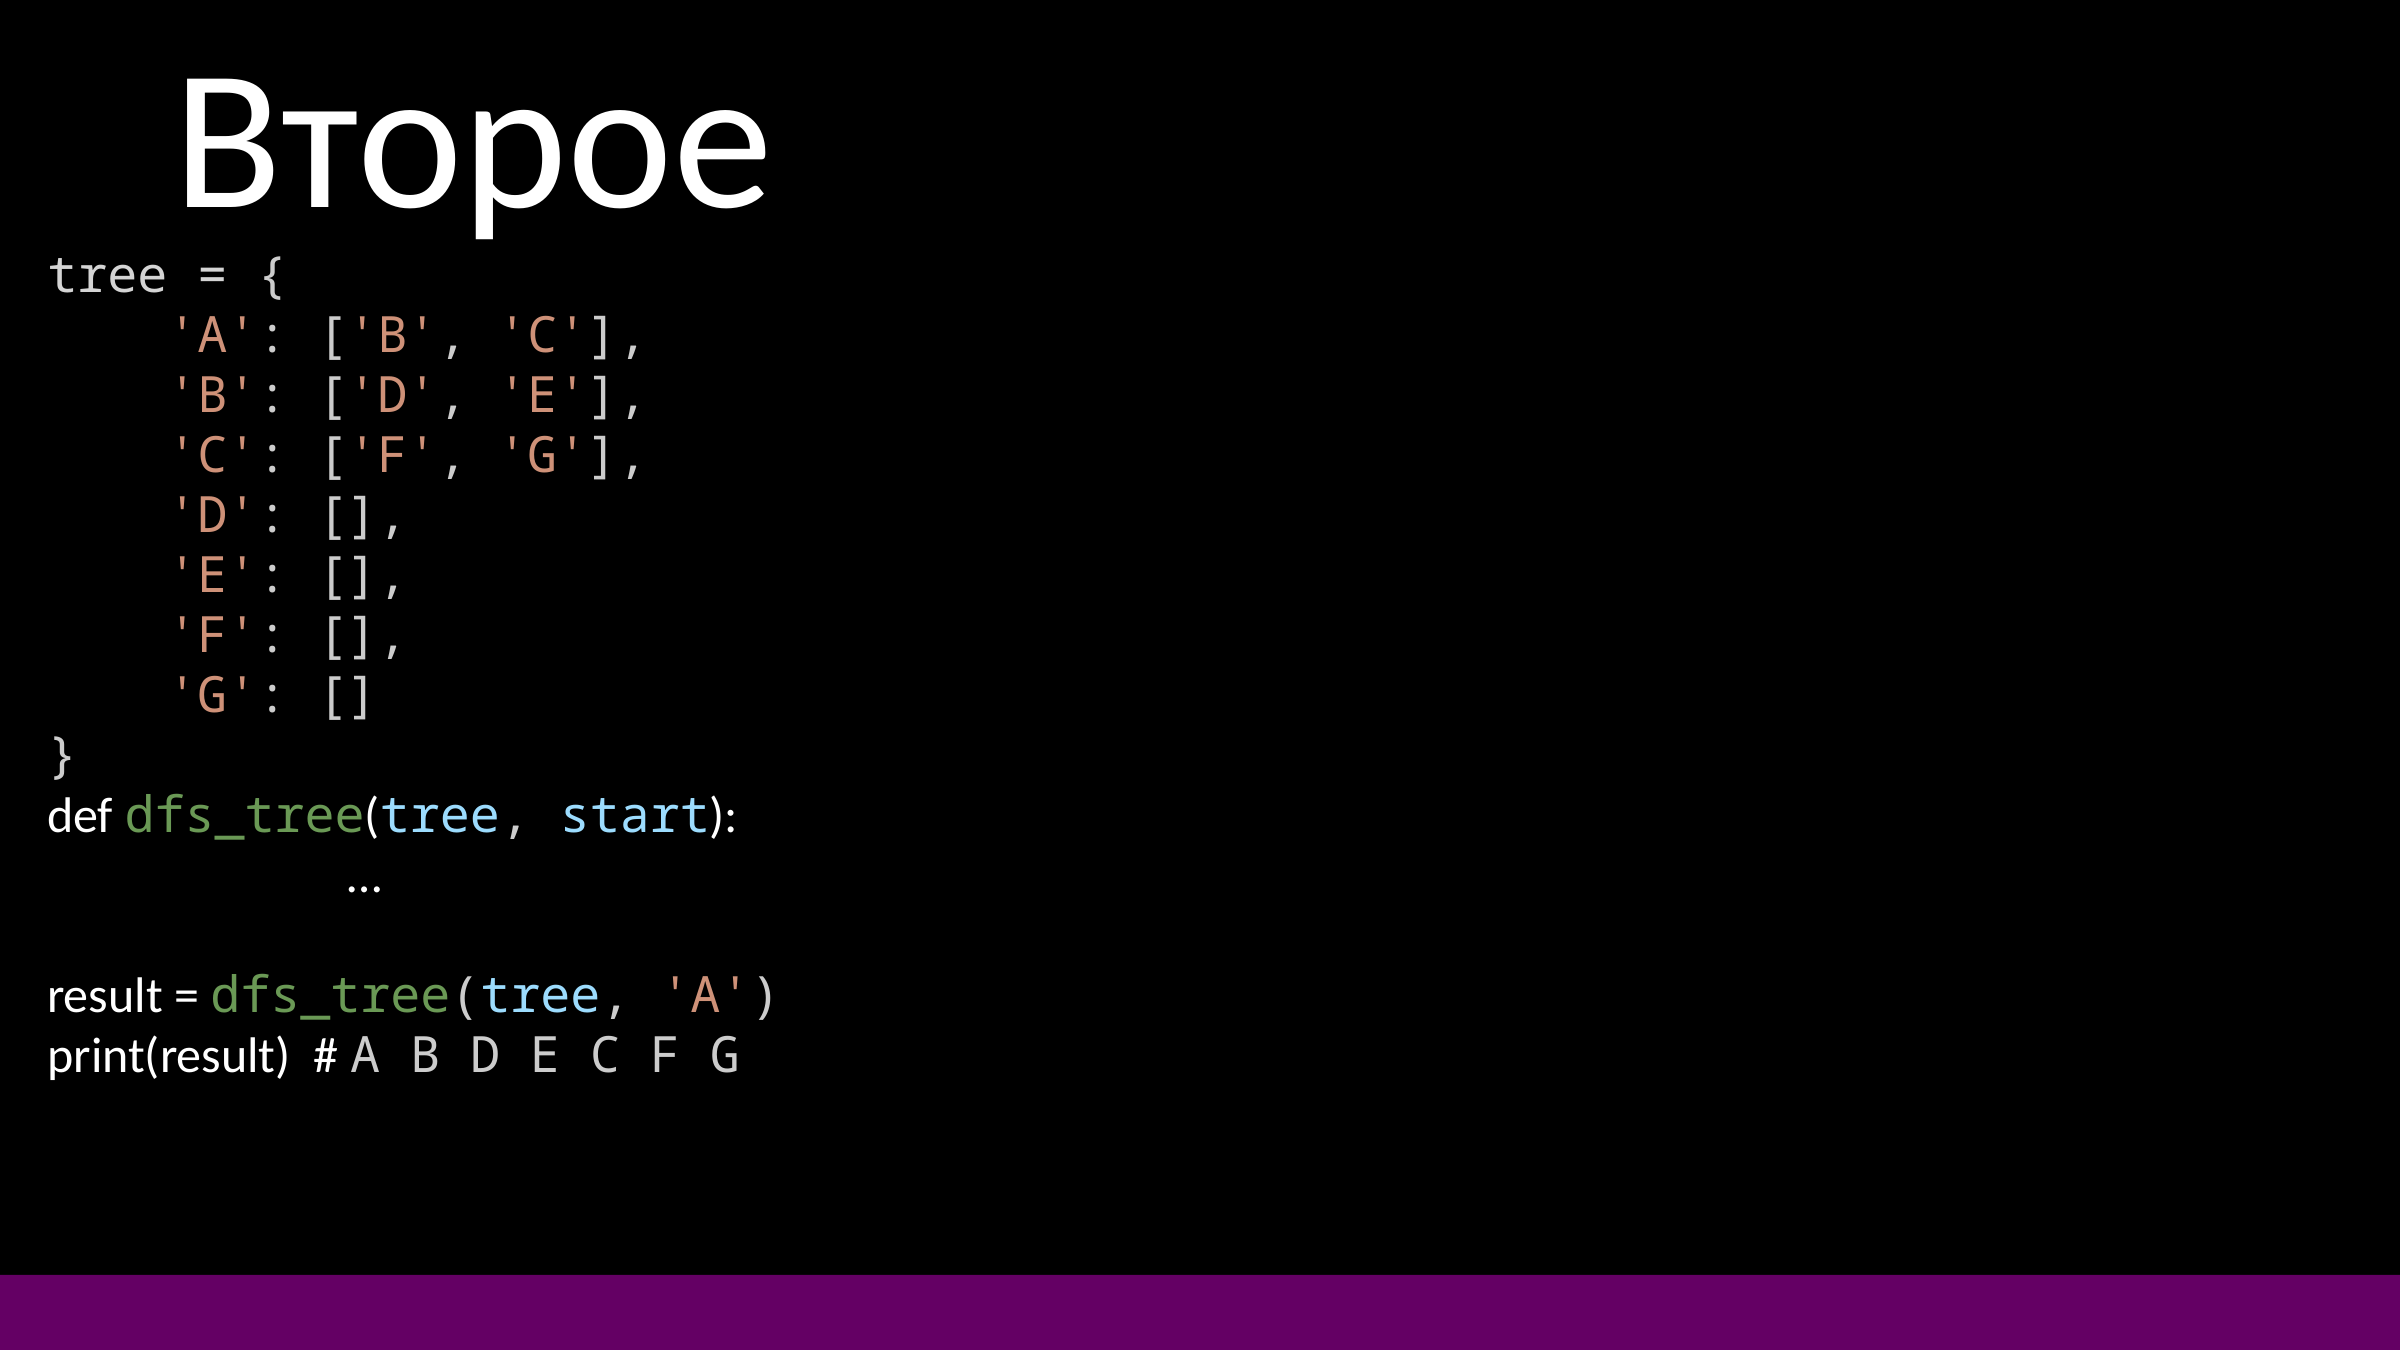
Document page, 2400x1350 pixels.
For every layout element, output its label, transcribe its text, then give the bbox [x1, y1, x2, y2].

text_box Второе [32, 0, 915, 235]
text_box tree = { 'A': ['B', 'C'], 'B': ['D', 'E'], 'C': ['F', 'G'], 'D': [], 'E': [], 'F': [], 'G': [] } def dfs_tree(tree, start): … result = dfs_tree(tree, 'A') print(result) # A B D E C F G [32, 235, 1147, 1090]
text_box [0, 1274, 2400, 1350]
